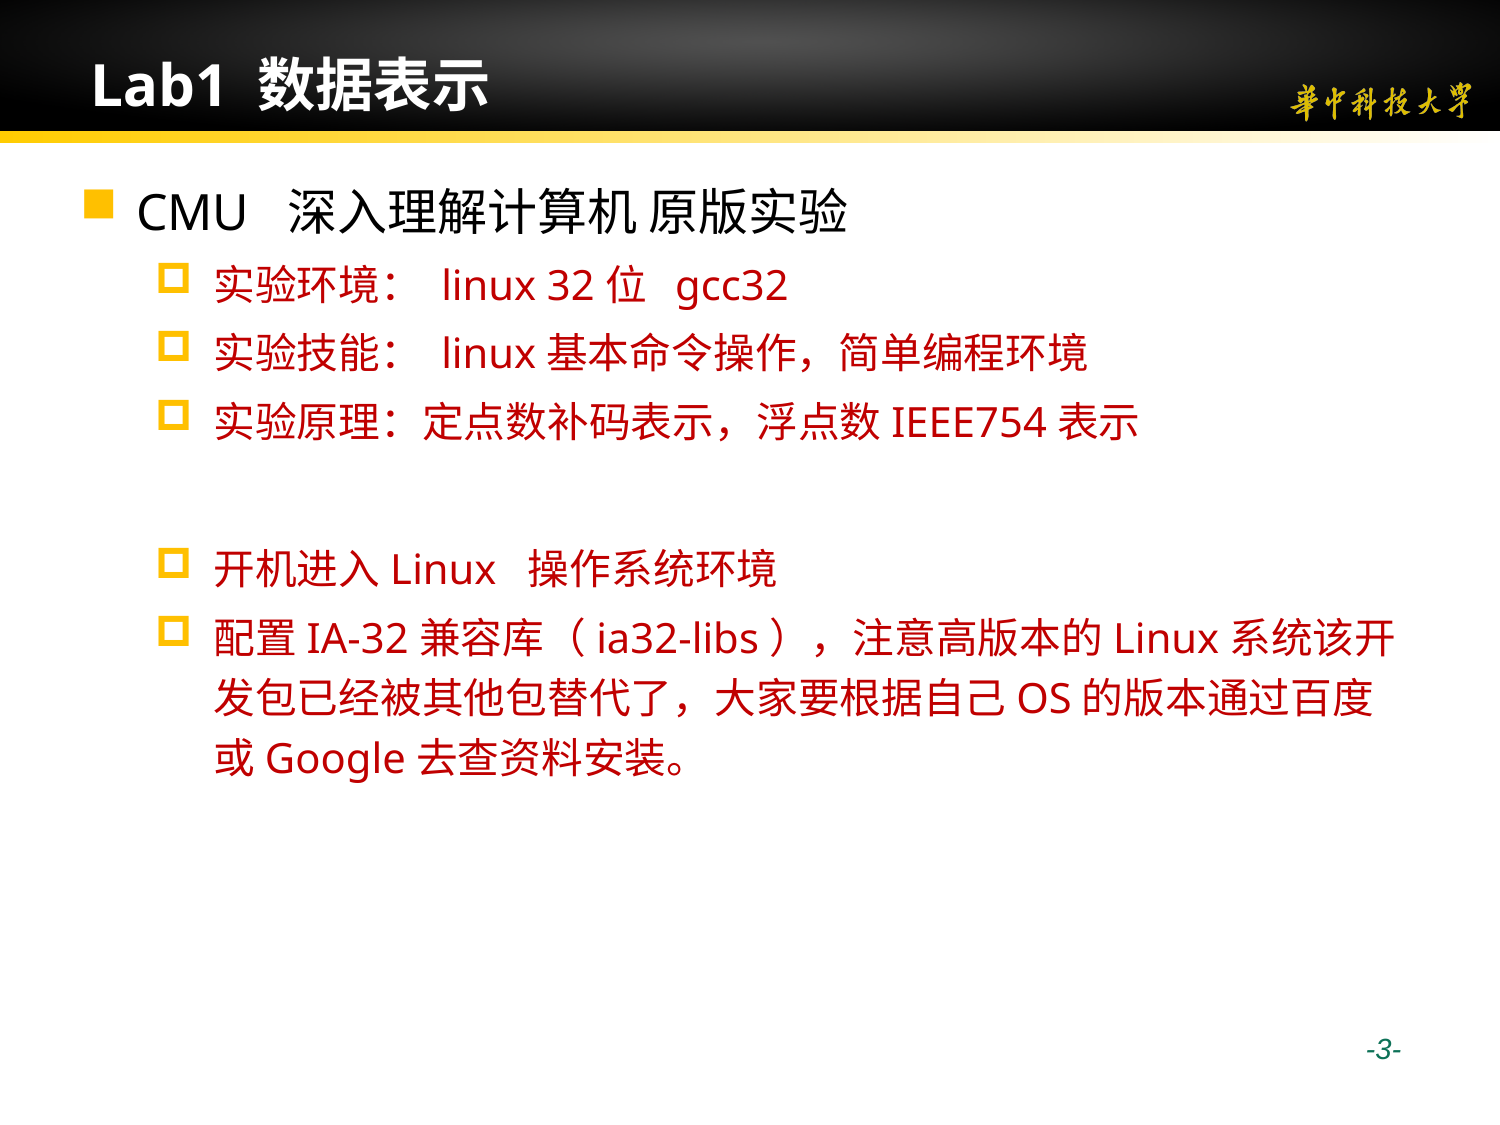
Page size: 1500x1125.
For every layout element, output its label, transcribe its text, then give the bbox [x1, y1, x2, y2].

picture [0, 0, 1500, 131]
list CMU 深入理解计算机 原版实验 实验环境： linux 32位 gcc32 实验技能： linux基本命令操作，简单编程环境 实验原理：定点数补码表示，浮点数IEEE754表示 开机进入Linux 操作系统环境 配置IA-32兼容库（ia32-libs），注意高版本的Linux系统该开发包已经被其他包替代了，大家要根据自己OS的版本通过百度或Google去查资料安装。 [64, 160, 1414, 988]
title Lab1 数据表示 [74, 34, 1426, 143]
slide_number -3- [1257, 1023, 1425, 1102]
